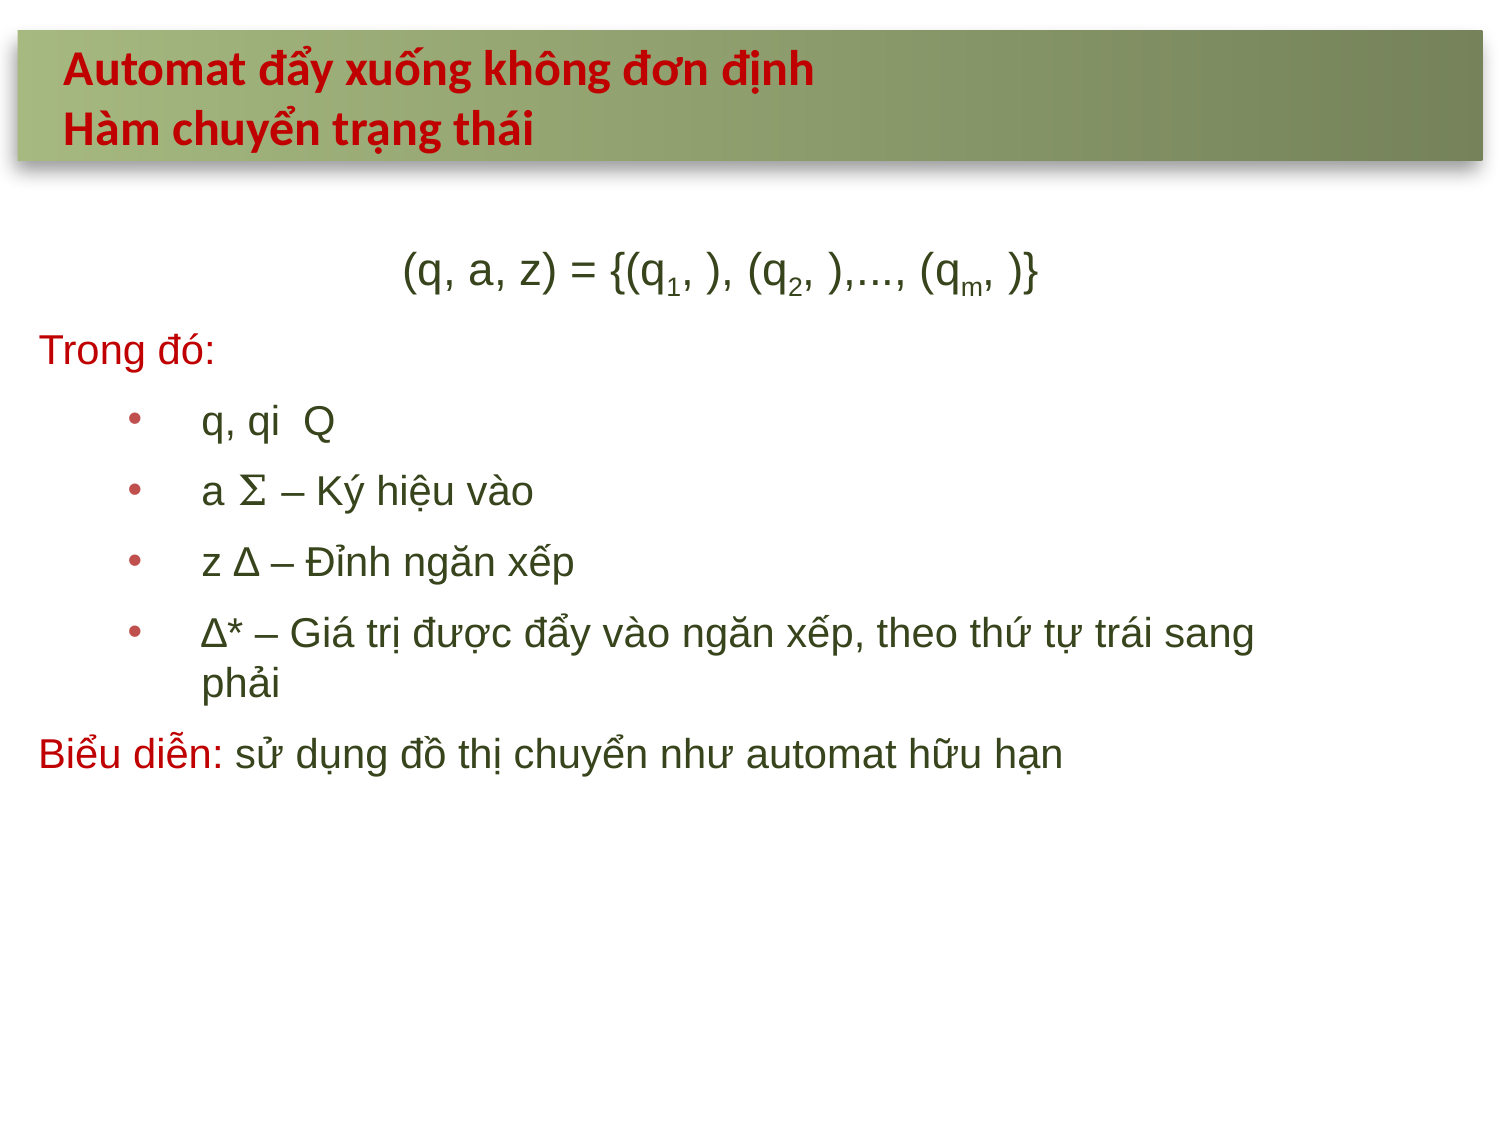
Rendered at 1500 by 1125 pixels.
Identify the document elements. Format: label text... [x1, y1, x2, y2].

text_box Automat đẩy xuống không đơn định Hàm chuyển trạng thái [17, 30, 1483, 161]
